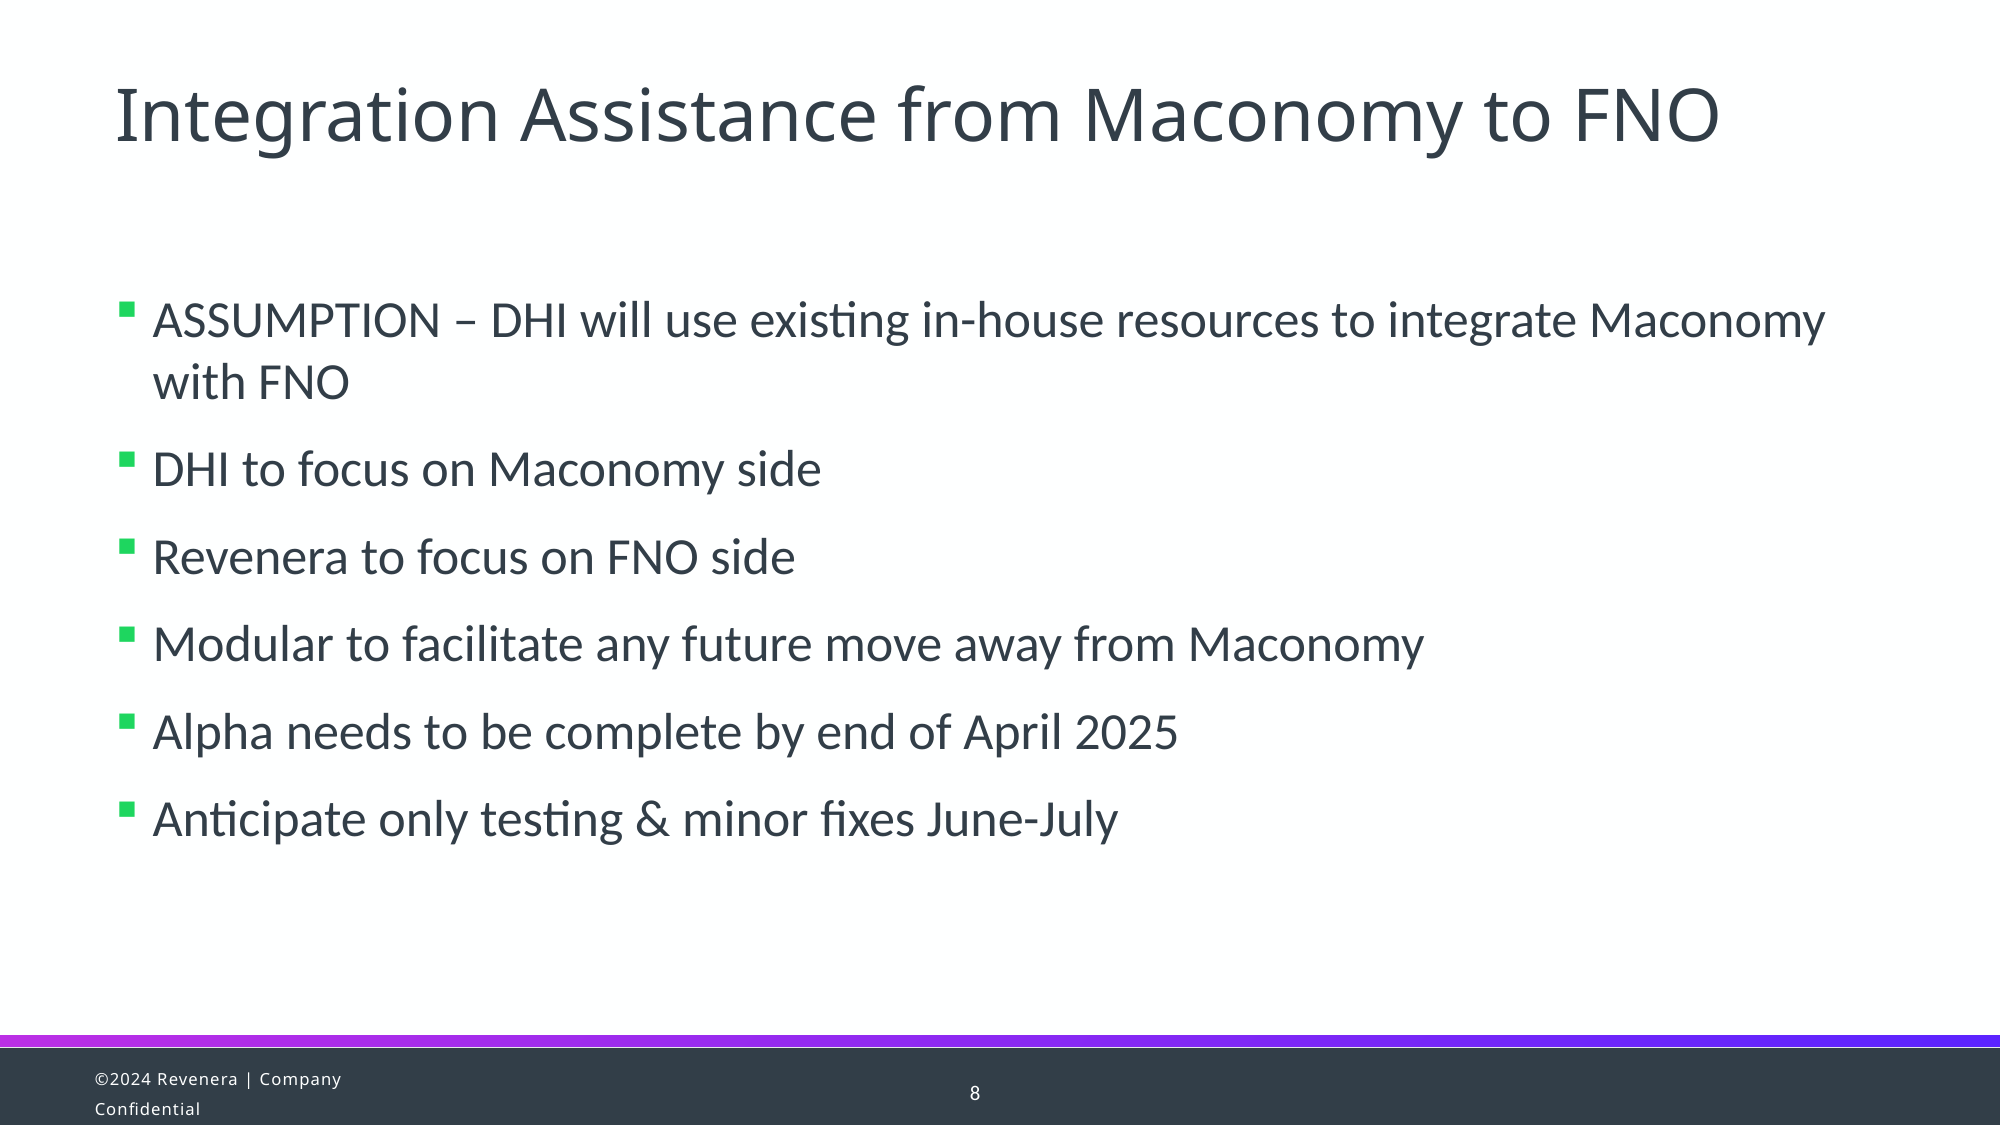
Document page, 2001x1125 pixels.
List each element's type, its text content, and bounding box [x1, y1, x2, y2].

list Integration Assistance from Maconomy to FNO [100, 70, 1920, 170]
table_cell TBD [1528, 1035, 1545, 1047]
list ASSUMPTION – DHI will use existing in-house resources to integrate Maconomy with FNO DHI to focus on Maconomy side Revenera to focus on FNO side Modular to facilitate any future move away from Maconomy Alpha needs to be complete by end of April 2025 Anticipate only testing & minor fixes June-July [100, 277, 1920, 990]
